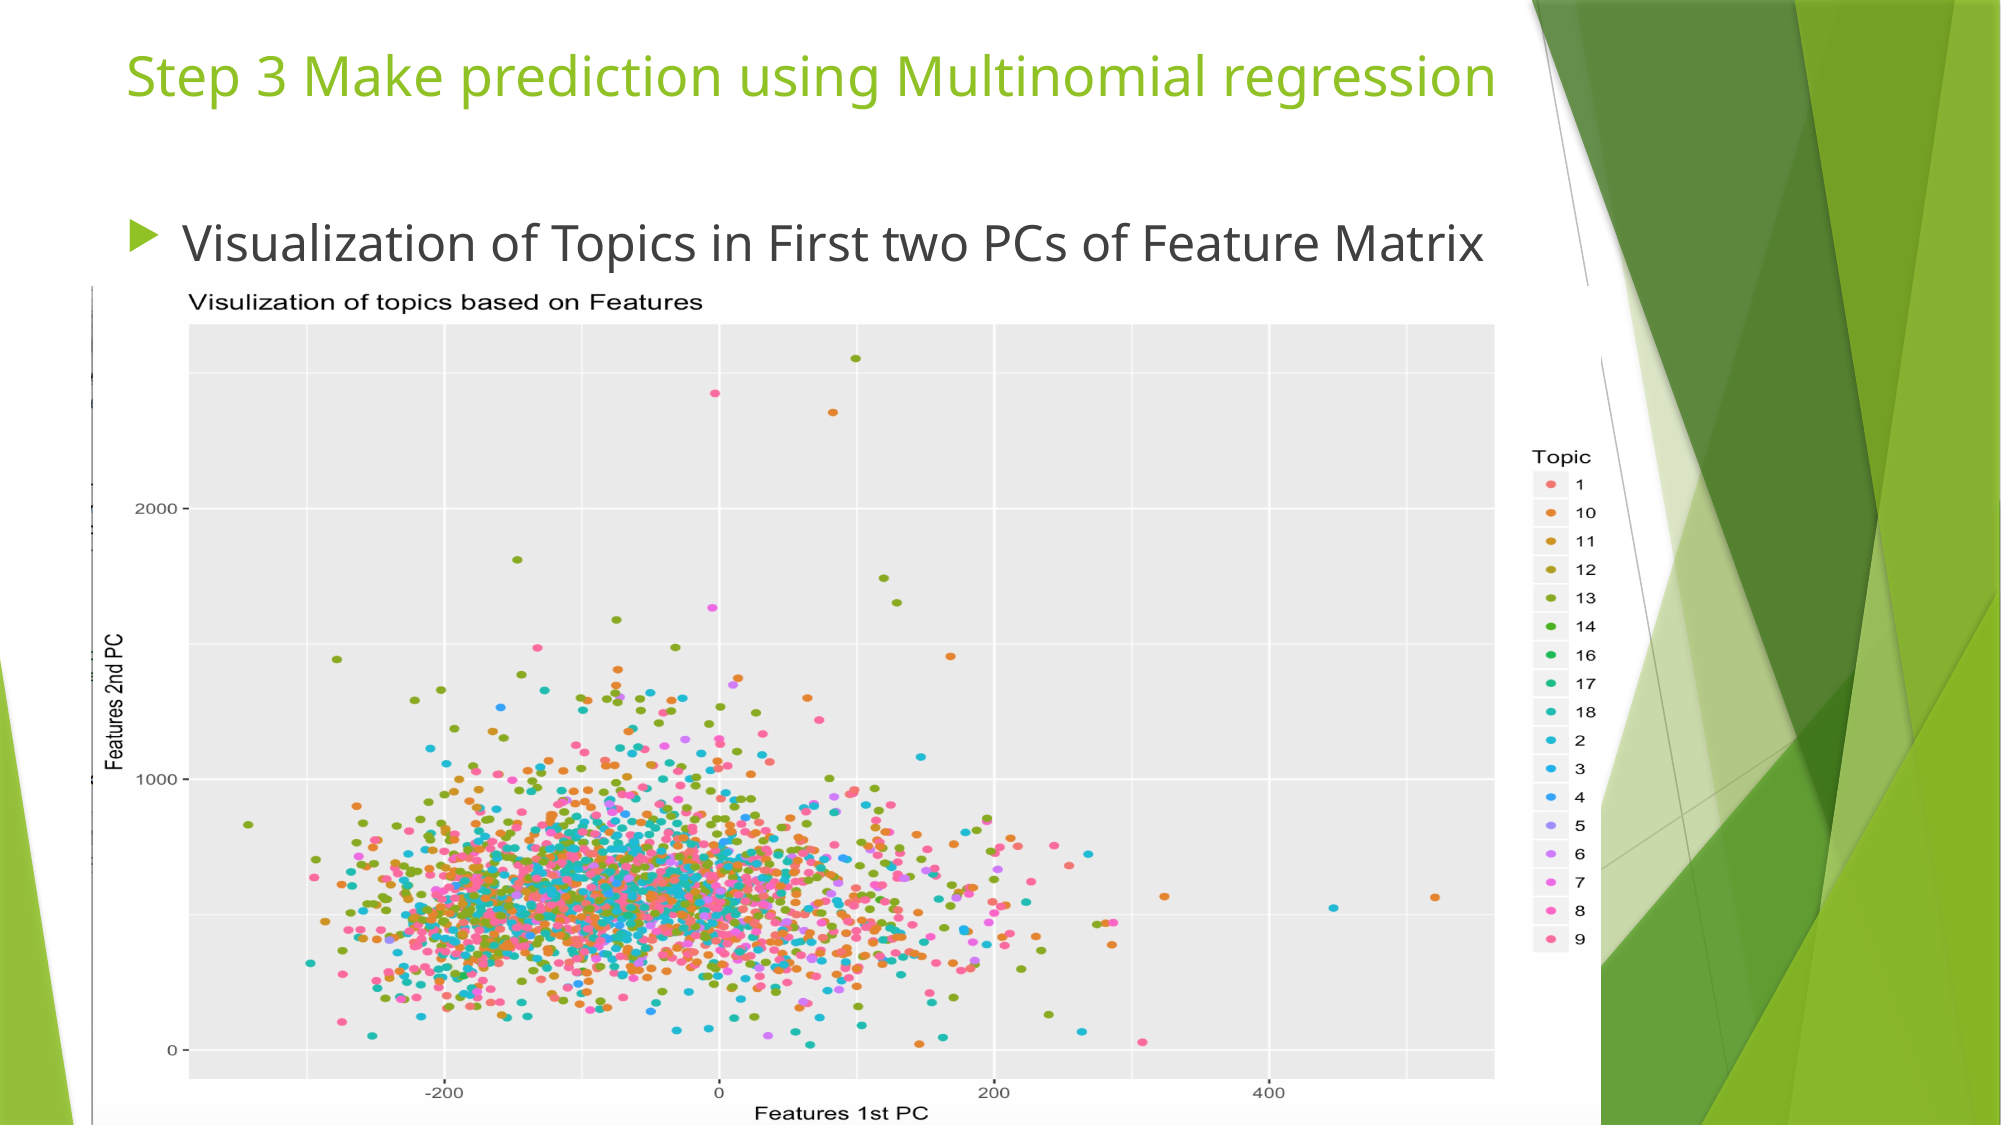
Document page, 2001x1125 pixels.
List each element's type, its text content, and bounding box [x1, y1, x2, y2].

picture [90, 285, 1601, 1125]
title Step 3 Make prediction using Multinomial regression [111, 33, 1522, 203]
list Visualization of Topics in First two PCs of Feature Matrix [111, 203, 1522, 284]
